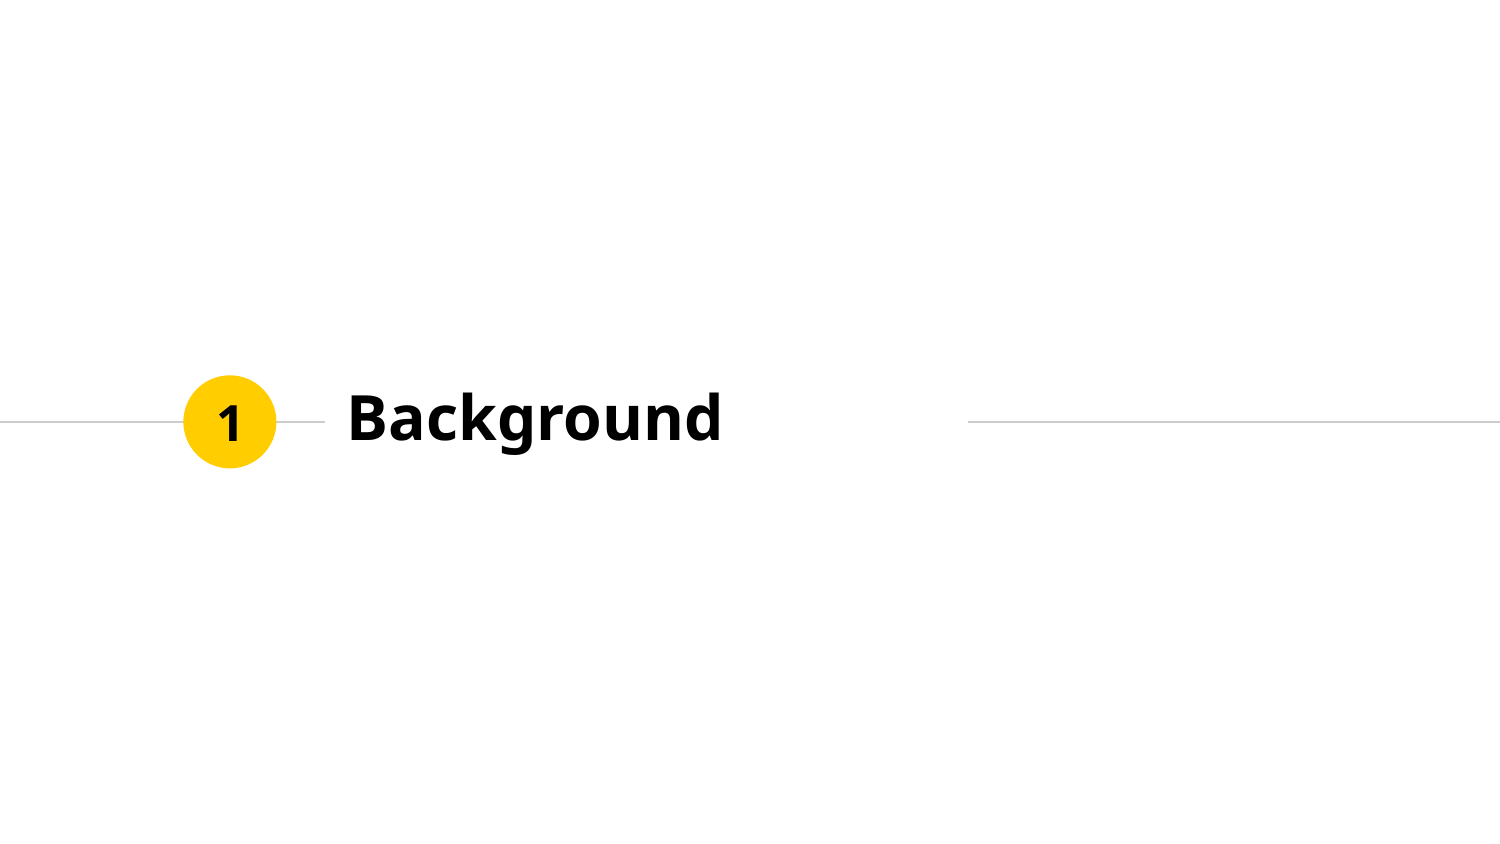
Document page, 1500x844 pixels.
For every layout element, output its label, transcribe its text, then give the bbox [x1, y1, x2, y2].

text_box 1 [186, 375, 276, 468]
title Background [331, 277, 954, 469]
